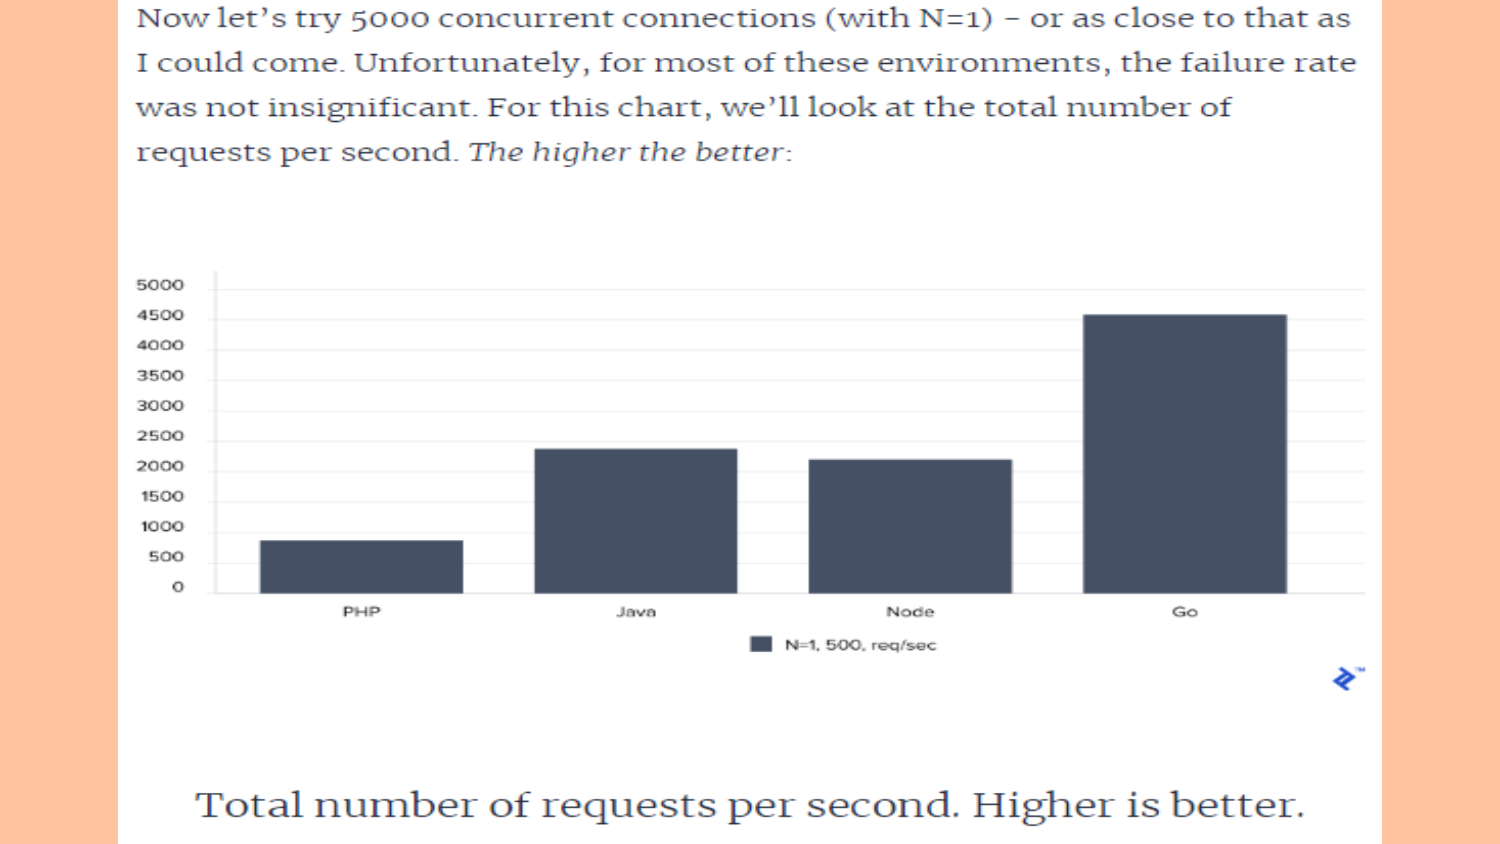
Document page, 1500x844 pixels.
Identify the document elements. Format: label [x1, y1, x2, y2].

picture [117, 0, 1383, 844]
